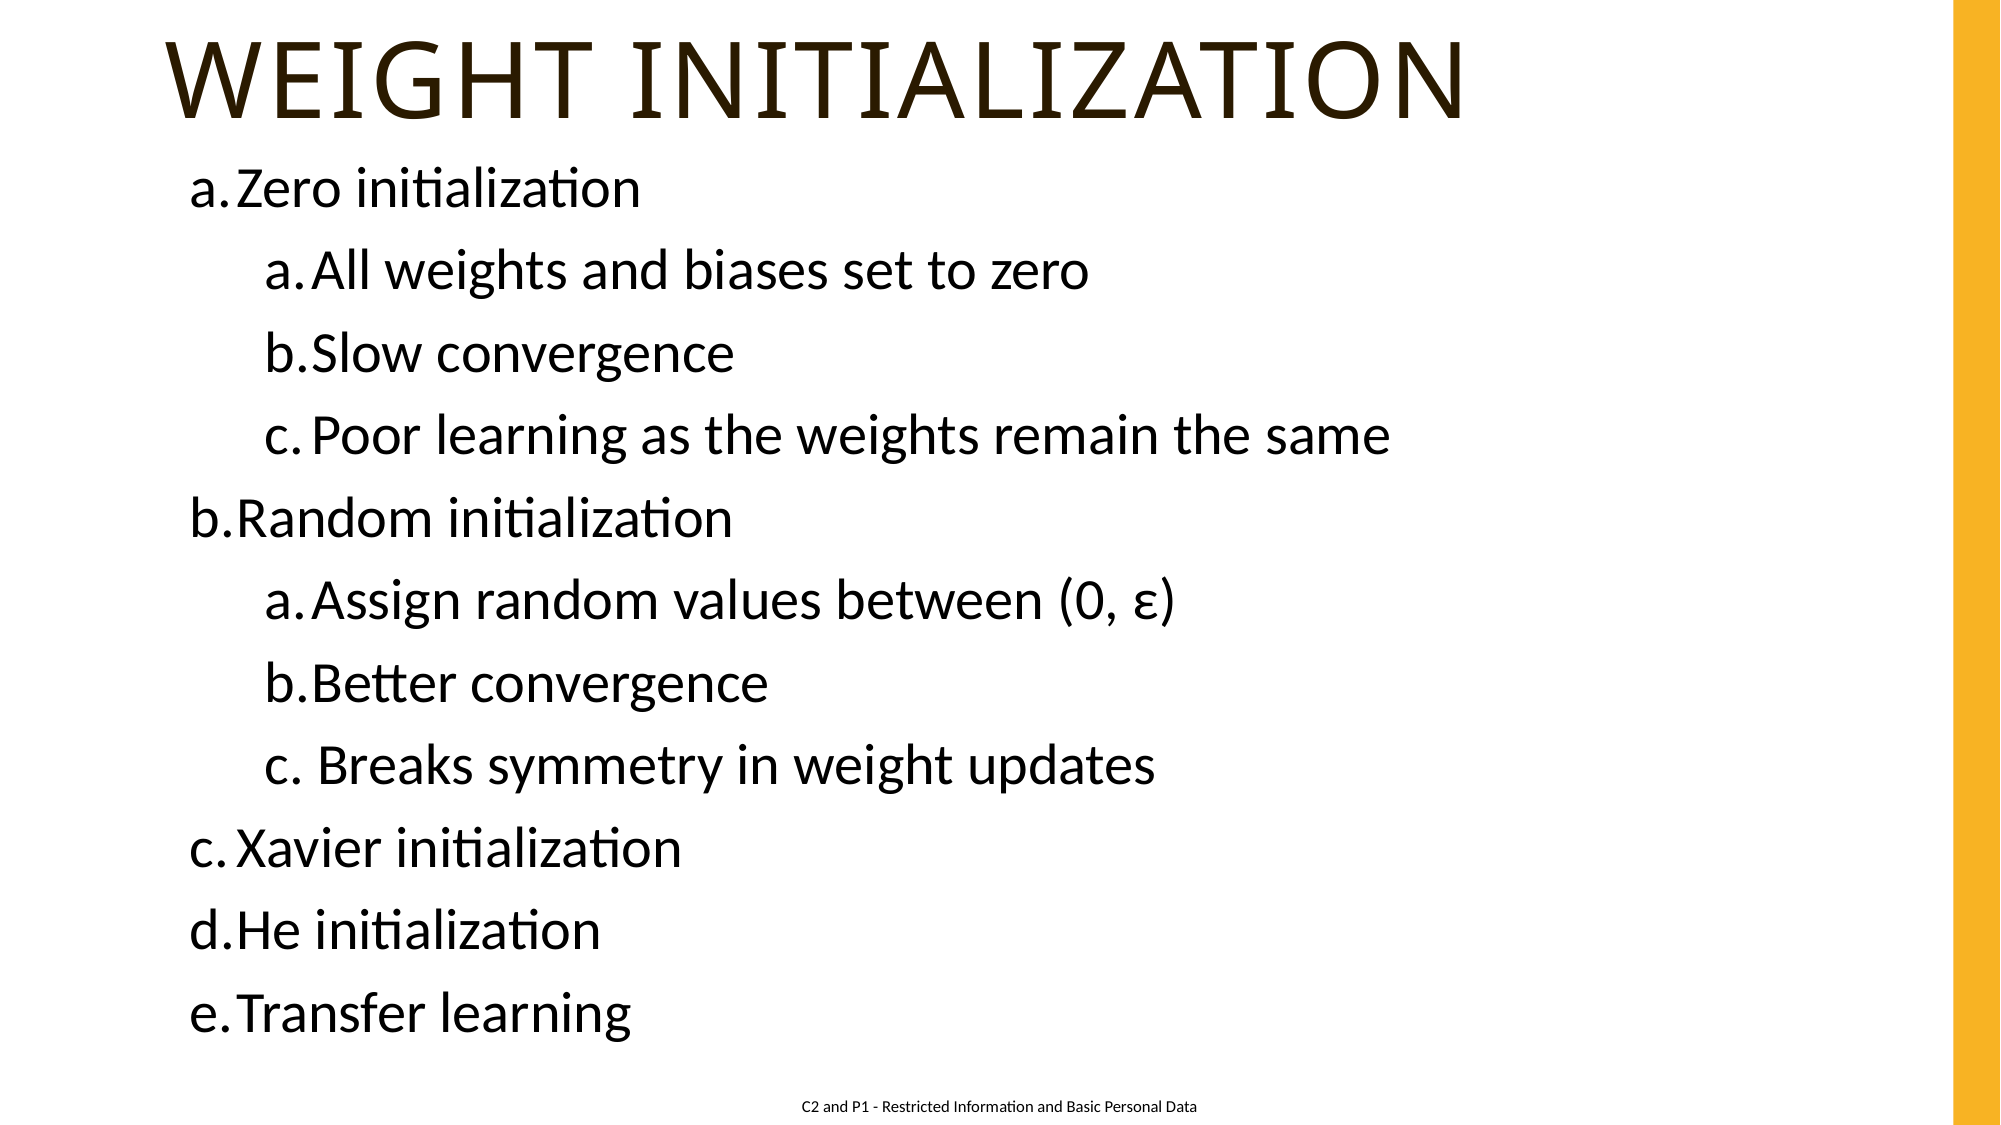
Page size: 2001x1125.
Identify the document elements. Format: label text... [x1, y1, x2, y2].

title Weight initialization [149, 19, 1849, 161]
text_box Zero initialization All weights and biases set to zero Slow convergence Poor learning as the weights remain the same Random initialization Assign random values between (0, ε) Better convergence c. Breaks symmetry in weight updates Xavier initialization He initialization Transfer learning [99, 141, 1713, 1052]
